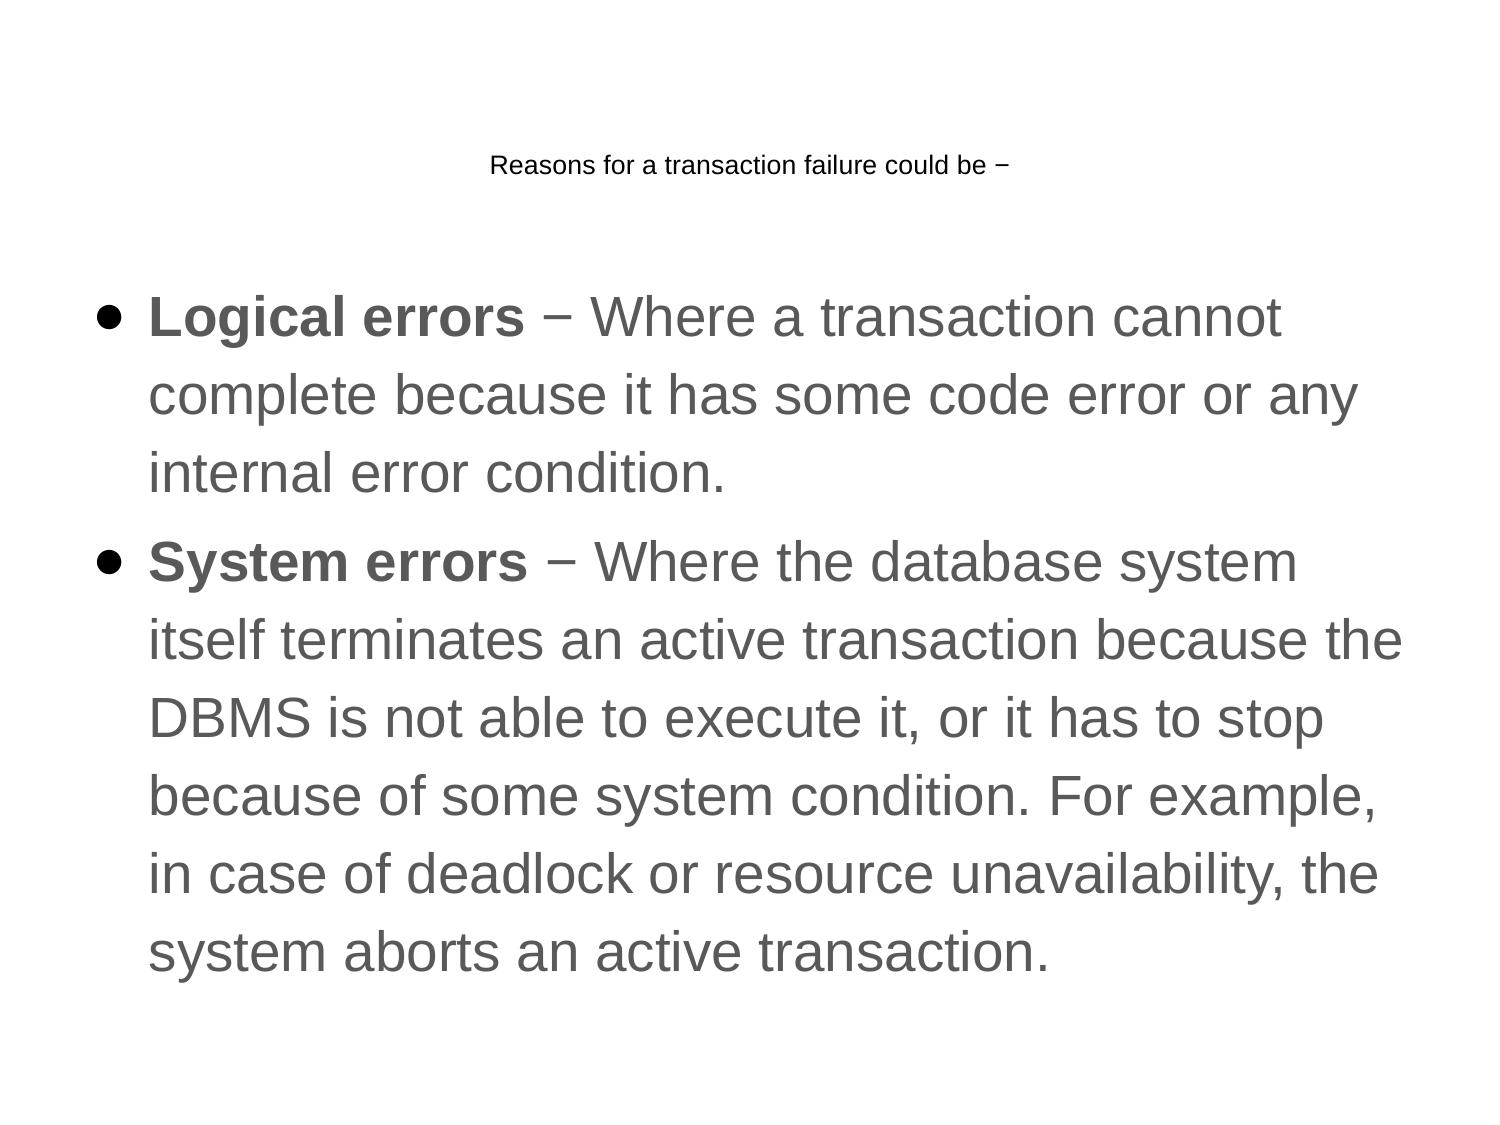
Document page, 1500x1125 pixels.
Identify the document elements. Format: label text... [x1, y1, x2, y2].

title Reasons for a transaction failure could be − [75, 45, 1425, 233]
list Logical errors − Where a transaction cannot complete because it has some code error or any internal error condition. System errors − Where the database system itself terminates an active transaction because the DBMS is not able to execute it, or it has to stop because of some system condition. For example, in case of deadlock or resource unavailability, the system aborts an active transaction. [75, 262, 1425, 1005]
